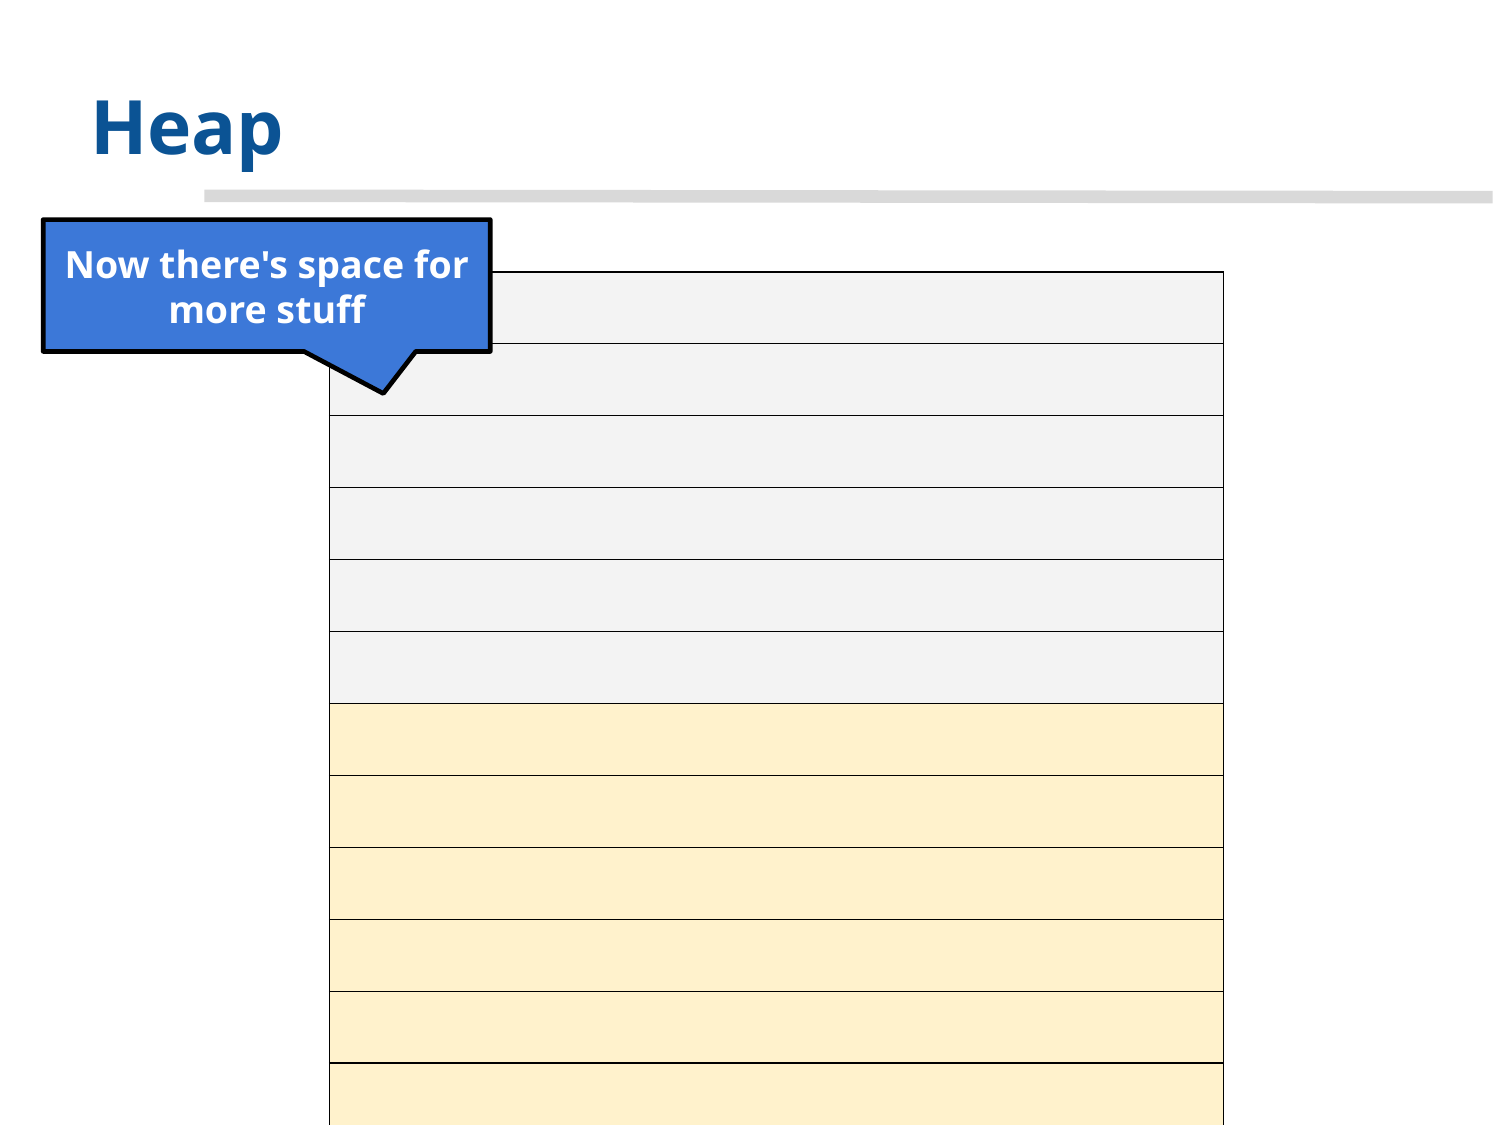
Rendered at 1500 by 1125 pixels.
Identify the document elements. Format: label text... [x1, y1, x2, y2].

table_cell [330, 488, 1223, 559]
table_cell [330, 632, 1223, 703]
text_box Now there's space for more stuff [43, 219, 491, 394]
title Heap [75, 45, 1425, 185]
table_cell [330, 560, 1223, 631]
table_cell [330, 776, 1223, 847]
table_header [491, 273, 1223, 343]
table_cell [330, 848, 1223, 919]
table_cell [330, 1064, 1223, 1125]
table_cell [330, 992, 1223, 1062]
table_cell [330, 416, 1223, 487]
table_cell [330, 920, 1223, 991]
table_cell [330, 344, 1223, 415]
table_cell [330, 704, 1223, 775]
